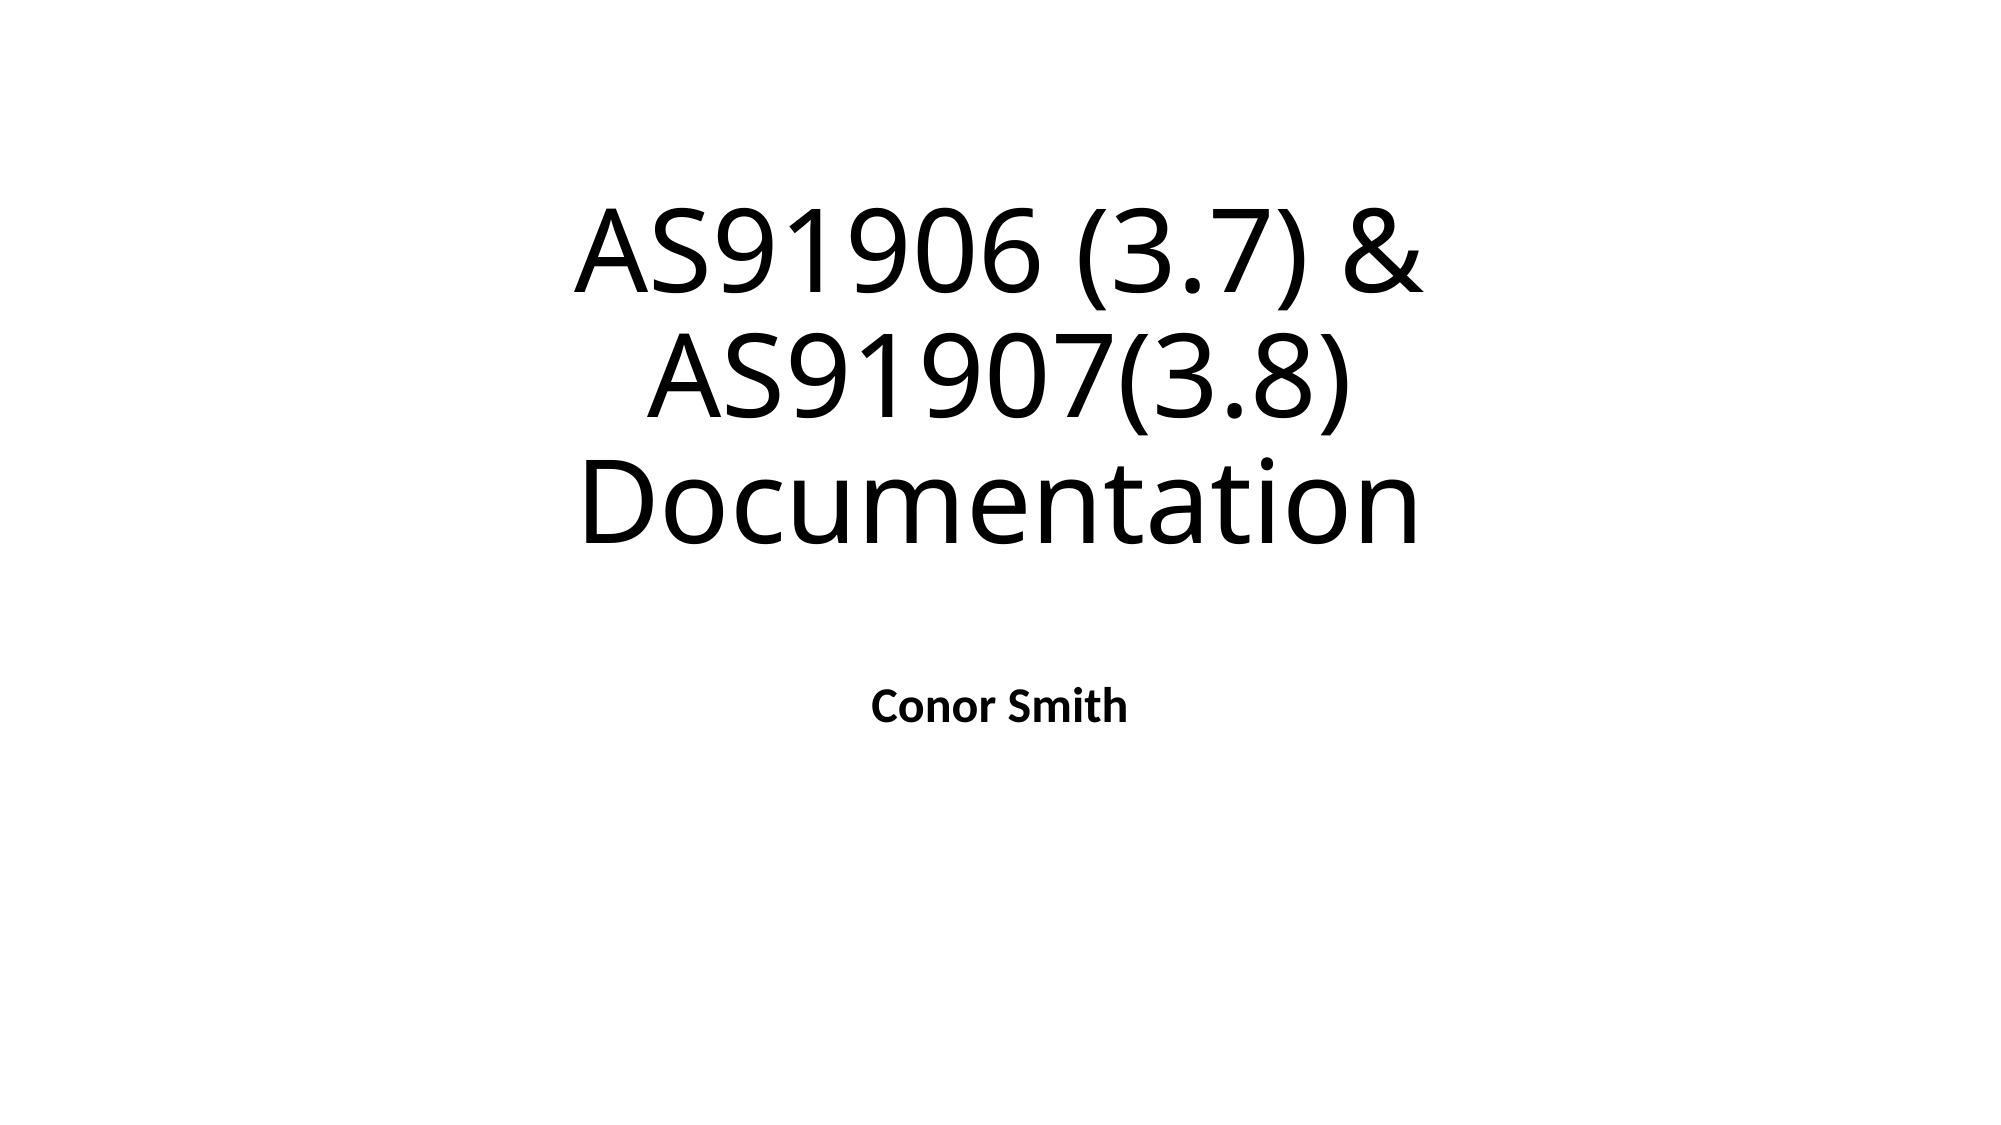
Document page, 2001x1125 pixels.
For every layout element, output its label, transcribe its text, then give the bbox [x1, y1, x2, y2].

title AS91906 (3.7) & AS91907(3.8) Documentation [249, 184, 1750, 576]
subtitle Conor Smith [249, 590, 1750, 863]
